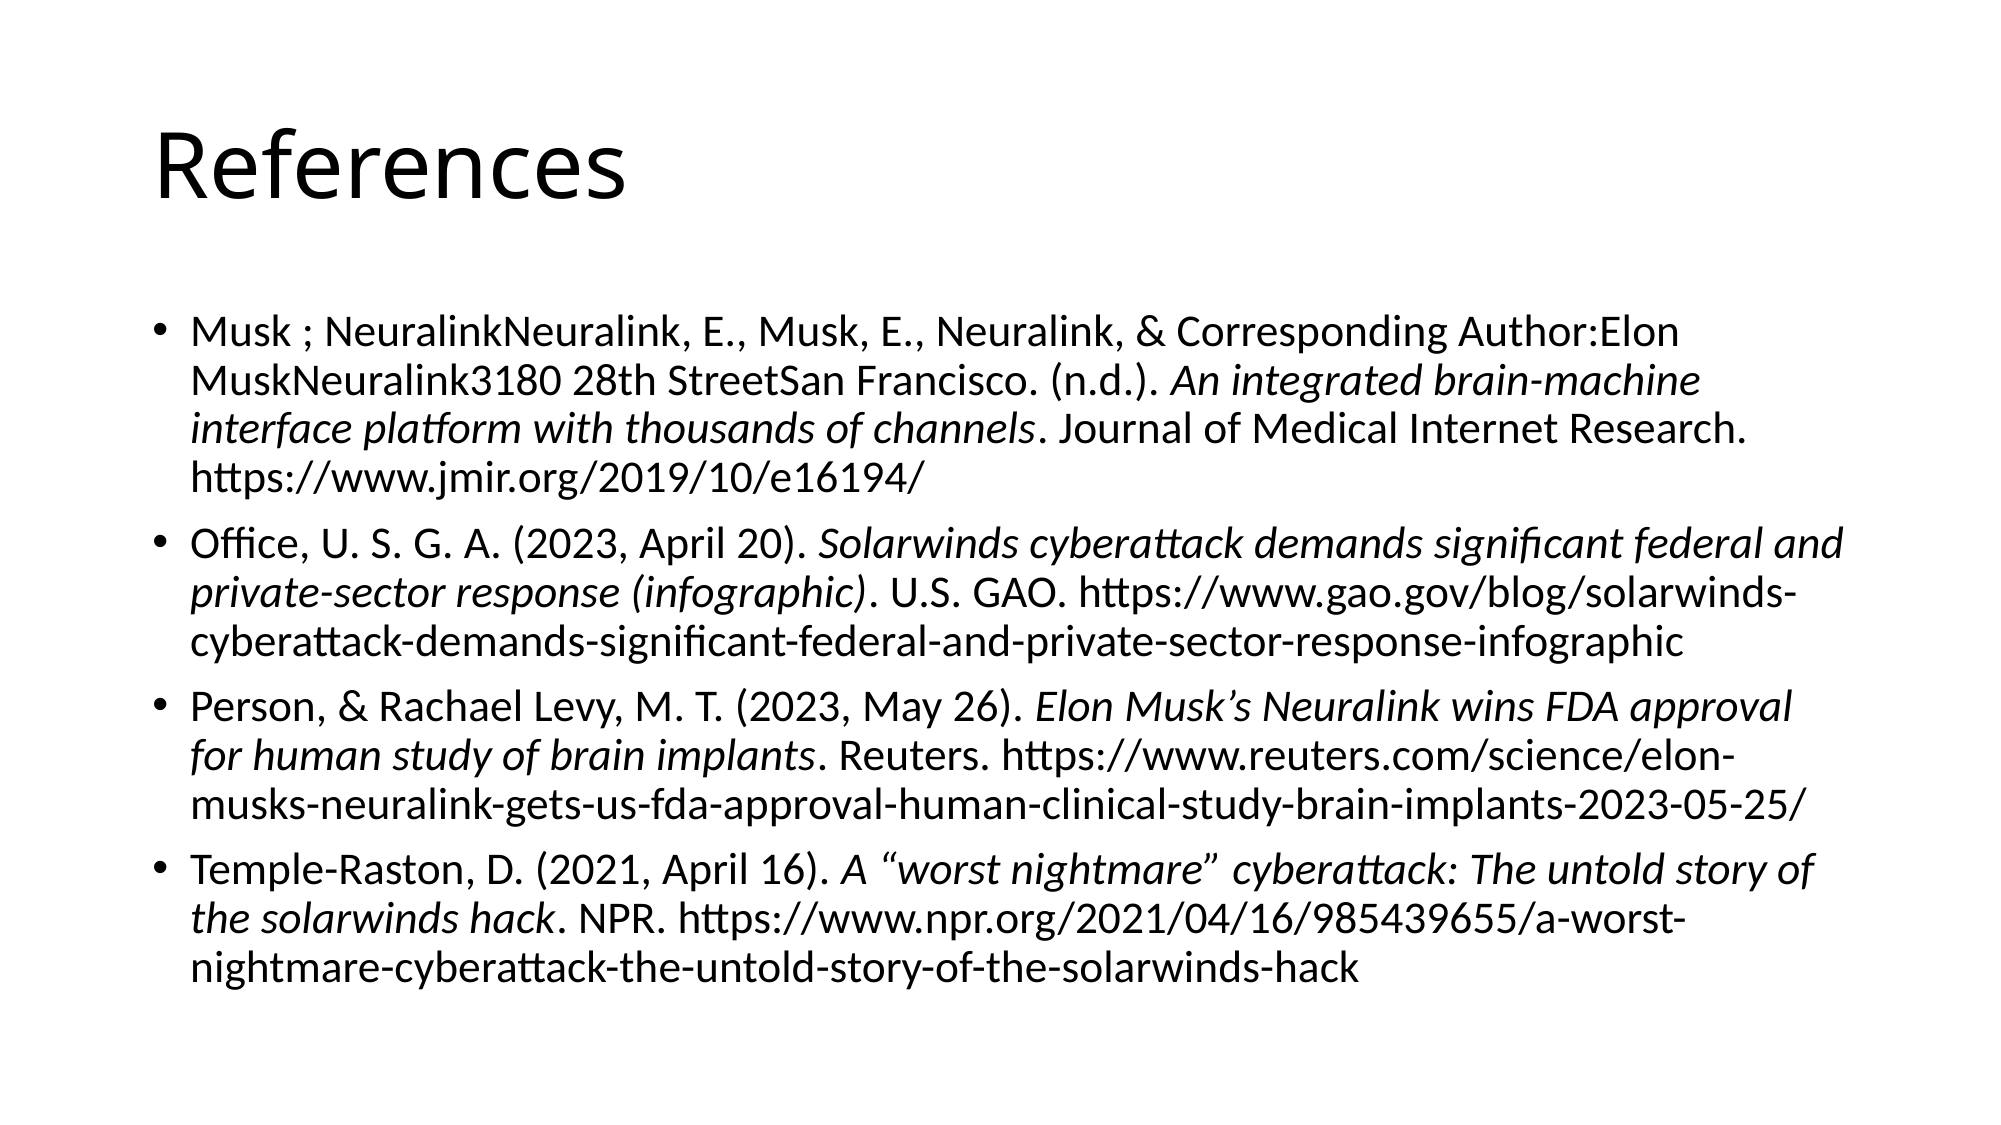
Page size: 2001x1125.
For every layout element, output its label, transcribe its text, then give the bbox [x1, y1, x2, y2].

title References [137, 59, 1863, 278]
list Musk ; NeuralinkNeuralink, E., Musk, E., Neuralink, & Corresponding Author:Elon MuskNeuralink3180 28th StreetSan Francisco. (n.d.). An integrated brain-machine interface platform with thousands of channels. Journal of Medical Internet Research. https://www.jmir.org/2019/10/e16194/ Office, U. S. G. A. (2023, April 20). Solarwinds cyberattack demands significant federal and private-sector response (infographic). U.S. GAO. https://www.gao.gov/blog/solarwinds-cyberattack-demands-significant-federal-and-private-sector-response-infographic Person, & Rachael Levy, M. T. (2023, May 26). Elon Musk’s Neuralink wins FDA approval for human study of brain implants. Reuters. https://www.reuters.com/science/elon-musks-neuralink-gets-us-fda-approval-human-clinical-study-brain-implants-2023-05-25/ Temple-Raston, D. (2021, April 16). A “worst nightmare” cyberattack: The untold story of the solarwinds hack. NPR. https://www.npr.org/2021/04/16/985439655/a-worst-nightmare-cyberattack-the-untold-story-of-the-solarwinds-hack [137, 299, 1863, 1014]
